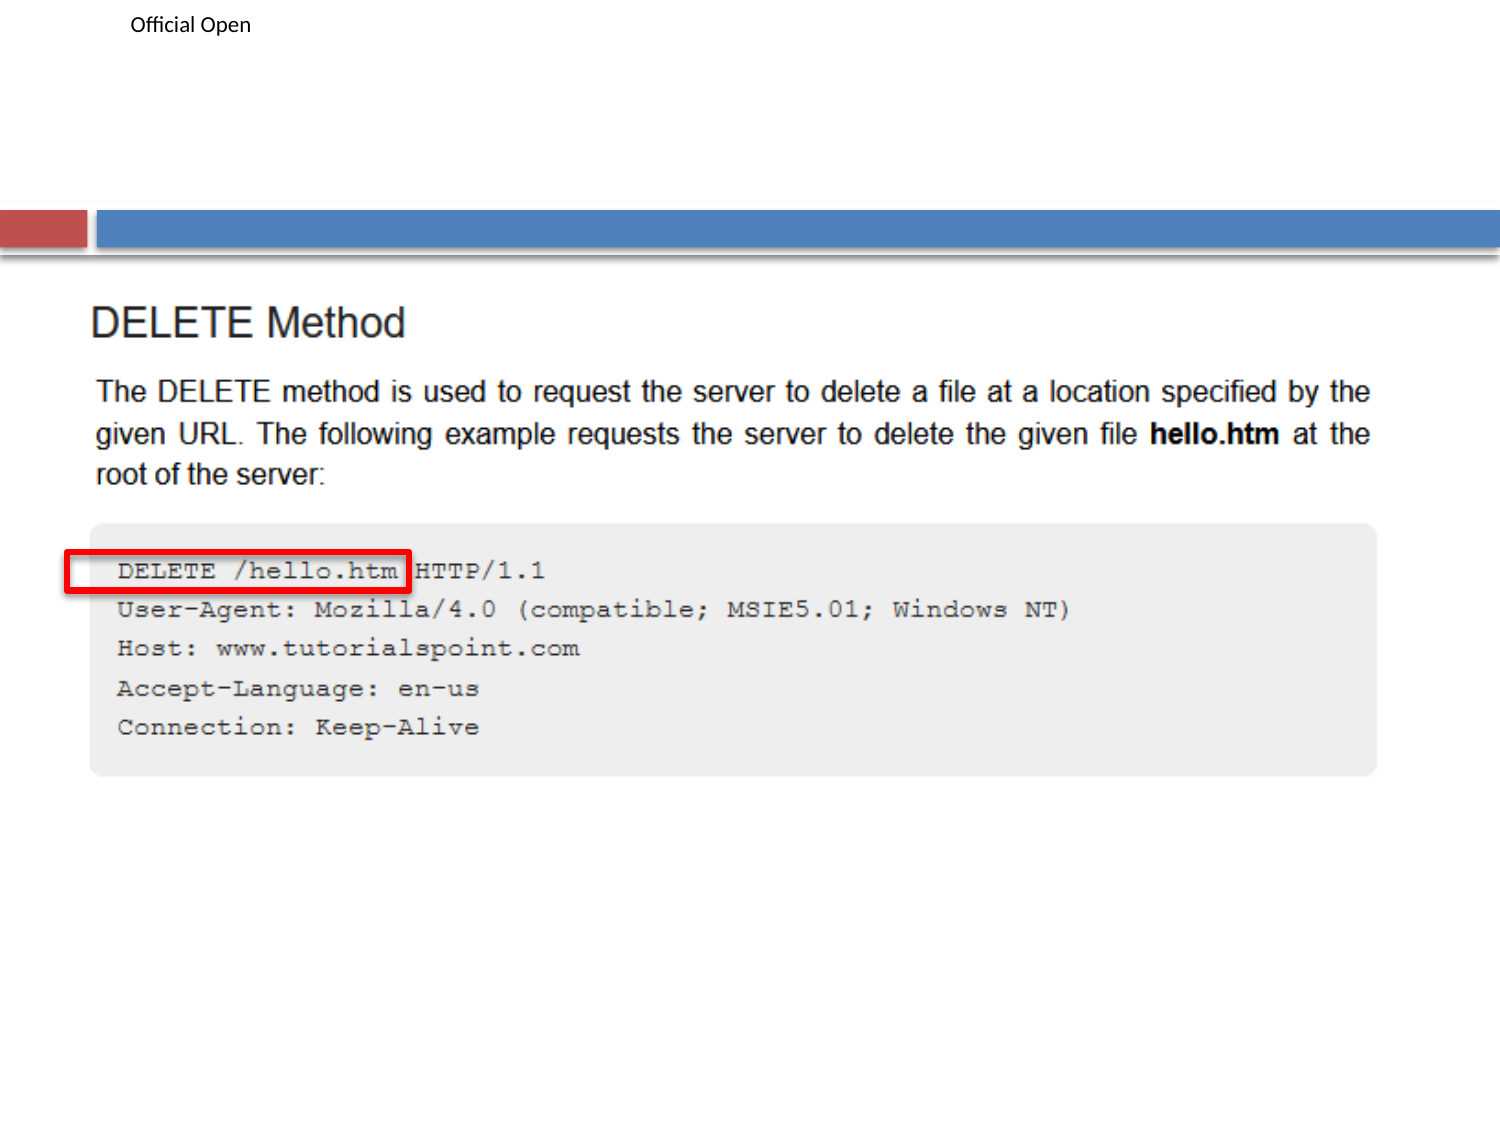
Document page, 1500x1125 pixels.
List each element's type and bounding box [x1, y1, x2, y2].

picture [66, 292, 1405, 790]
